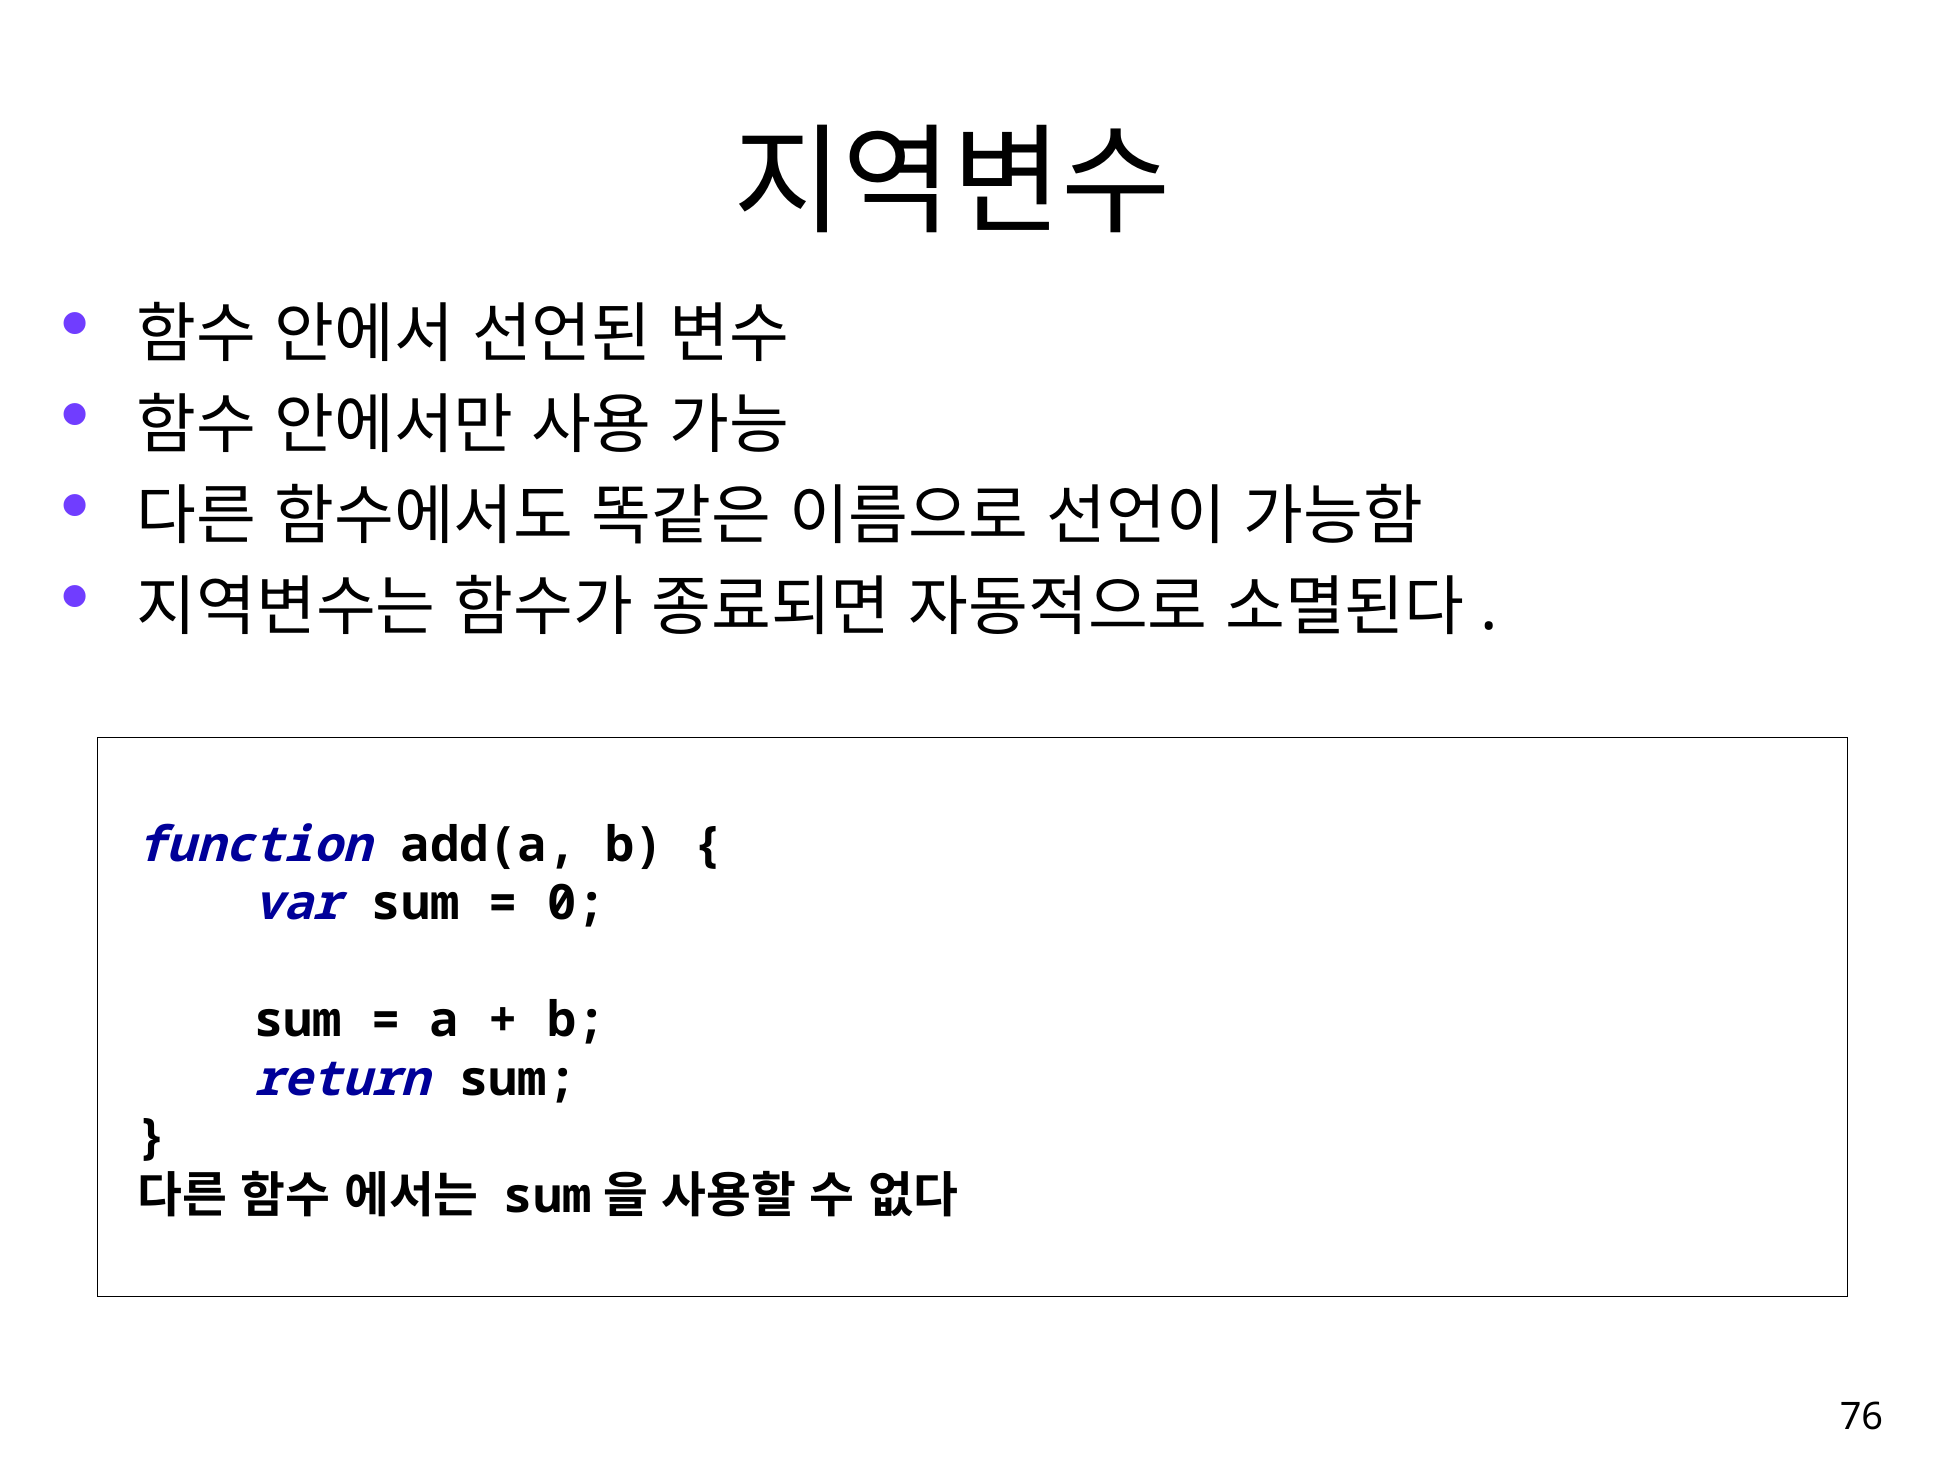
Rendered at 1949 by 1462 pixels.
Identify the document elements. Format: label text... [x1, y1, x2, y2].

slide_number 76 [1496, 1372, 1899, 1462]
list 함수 안에서 선언된 변수 함수 안에서만 사용 가능 다른 함수에서도 똑같은 이름으로 선언이 가능함 지역변수는 함수가 종료되면 자동적으로 소멸된다. [48, 284, 1897, 1343]
title 지역변수 [156, 92, 1749, 255]
text_box function add(a, b) { var sum = 0; sum = a + b; return sum; } 다른 함수 에서는 sum을 사용할 수 없다 [97, 737, 1848, 1297]
